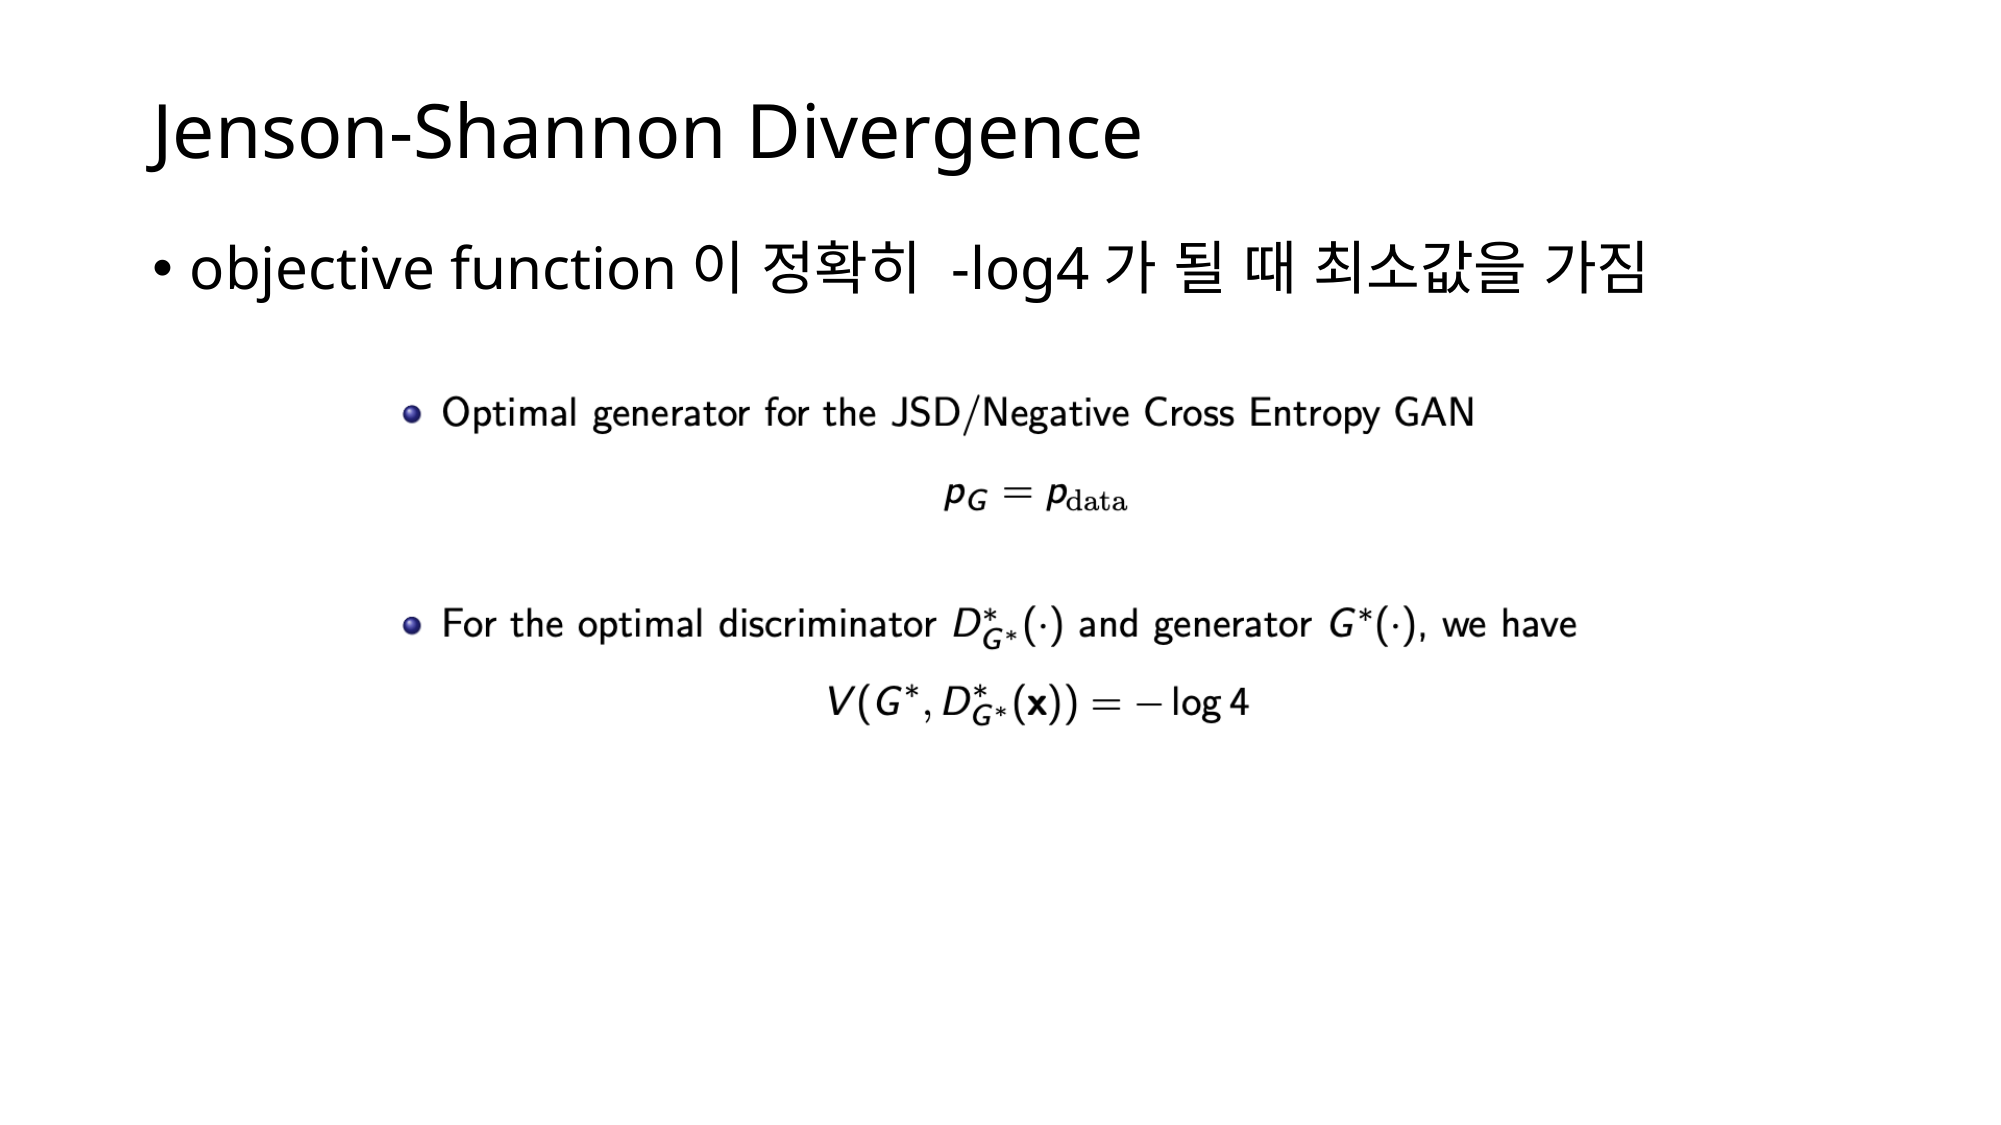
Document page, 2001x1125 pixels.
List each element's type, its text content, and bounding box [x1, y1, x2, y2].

list objective function이 정확히 -log4가 될 때 최소값을 가짐 [137, 231, 1863, 1066]
title Jenson-Shannon Divergence [137, 59, 1863, 210]
picture [389, 384, 1611, 741]
